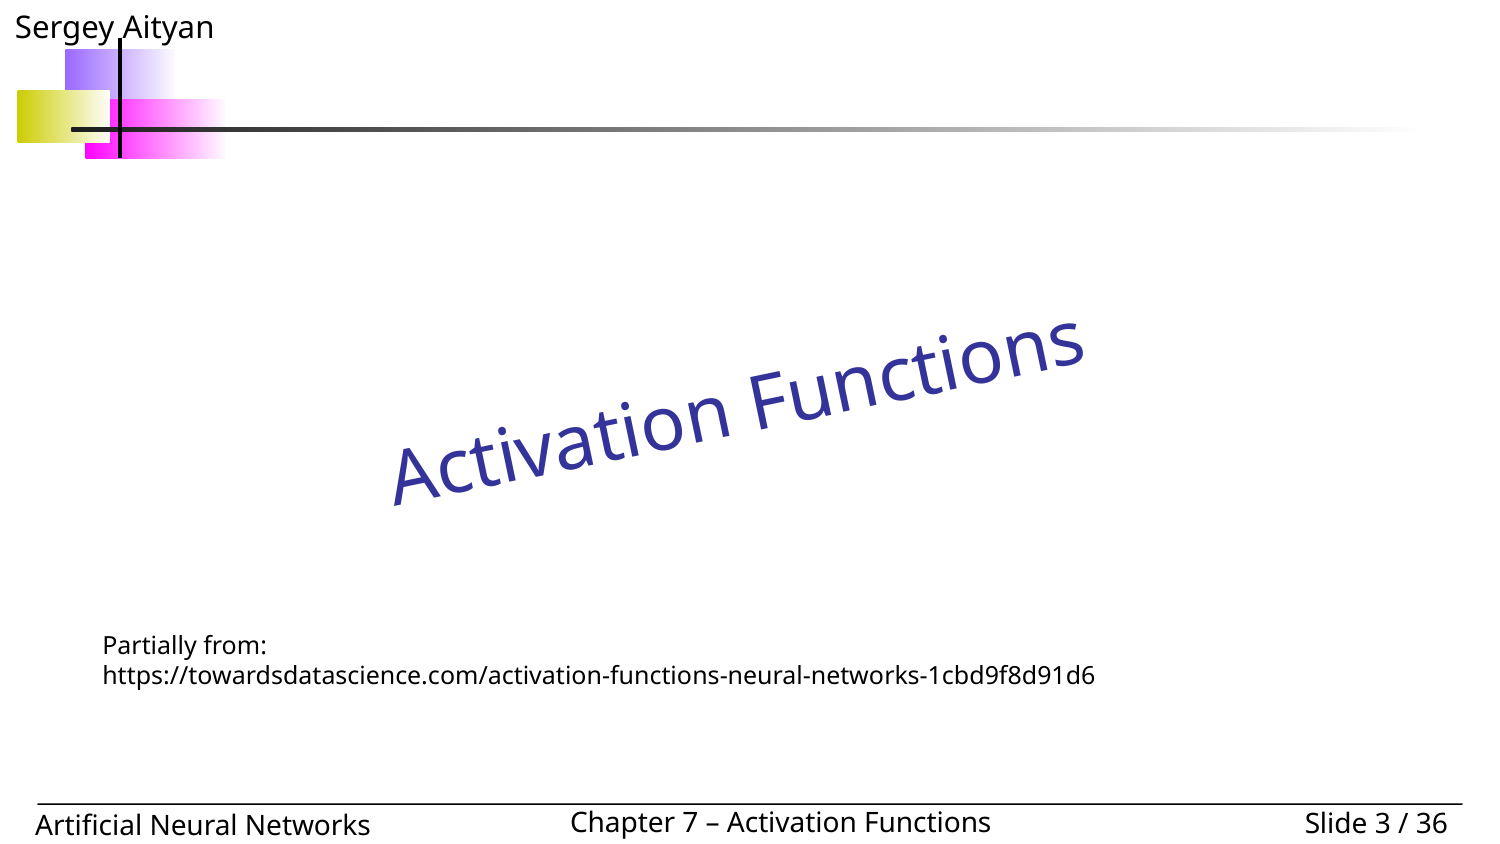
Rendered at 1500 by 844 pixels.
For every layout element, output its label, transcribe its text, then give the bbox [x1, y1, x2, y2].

text_box Activation Functions [363, 218, 1391, 532]
text_box Partially from: https://towardsdatascience.com/activation-functions-neural-networks-1cbd9f8d91d6 [87, 621, 1375, 697]
